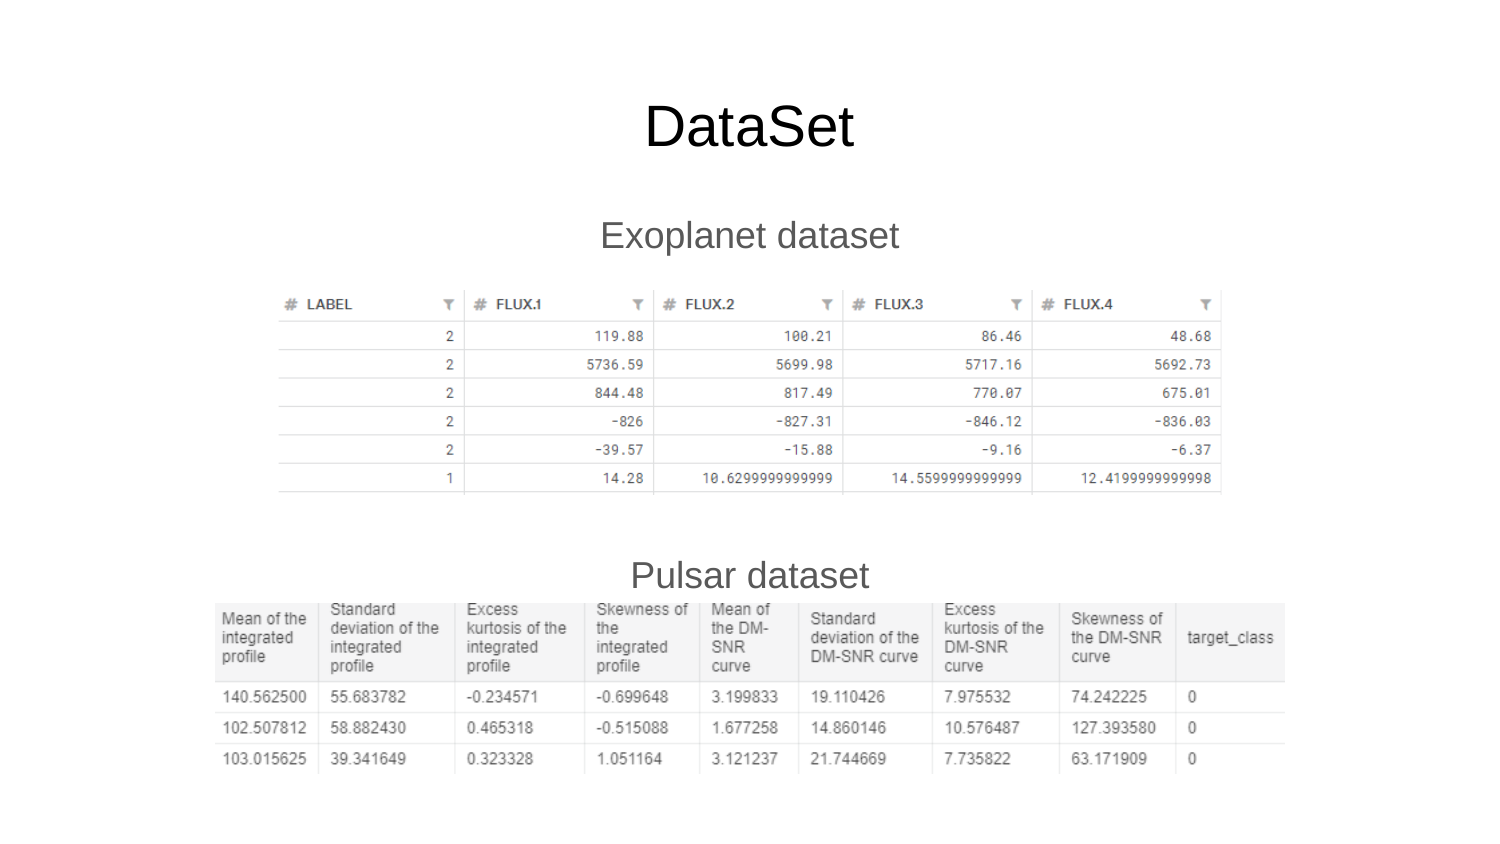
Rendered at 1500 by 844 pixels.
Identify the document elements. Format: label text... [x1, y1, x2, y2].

picture [214, 603, 1285, 775]
list Exoplanet dataset Pulsar dataset [51, 189, 1449, 750]
picture [278, 290, 1222, 496]
title DataSet [51, 72, 1449, 167]
